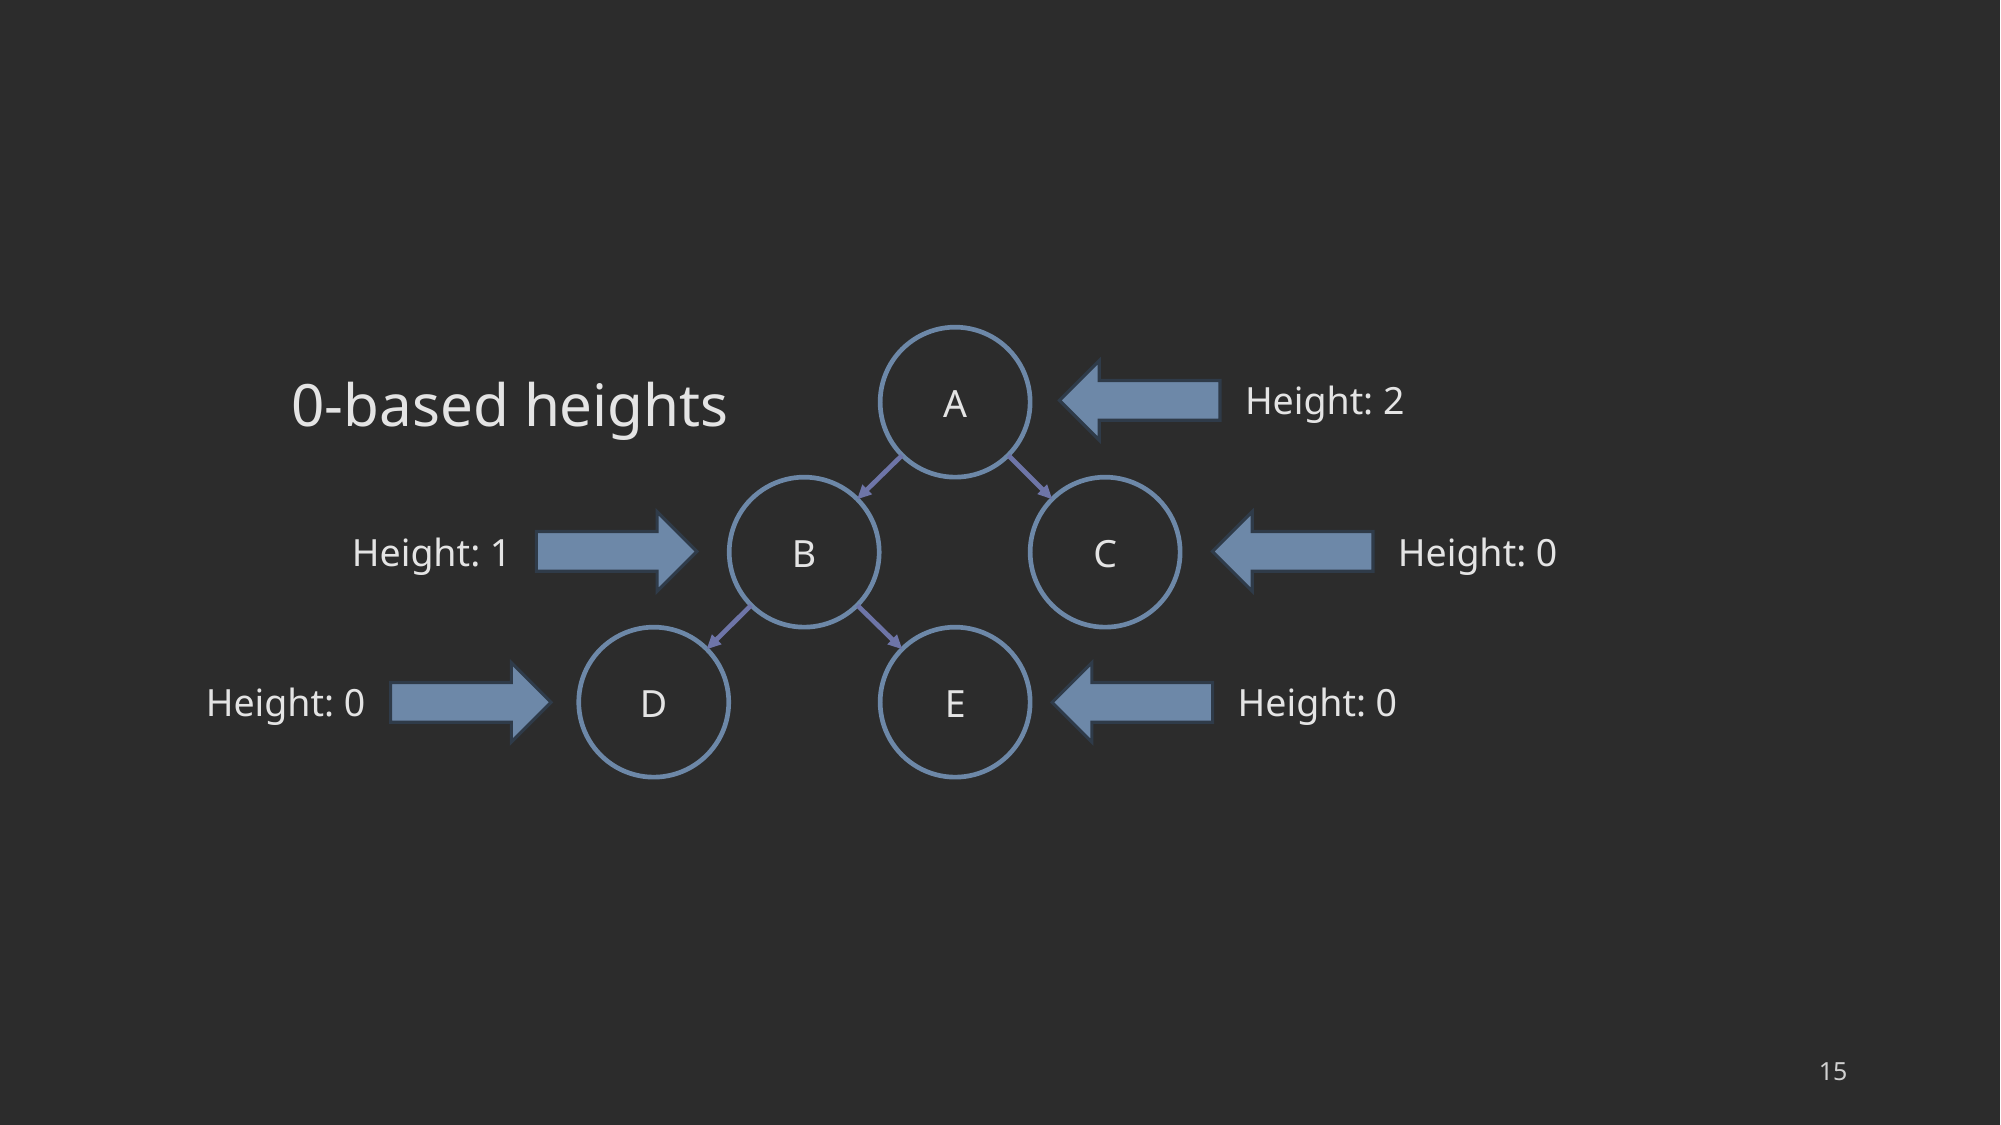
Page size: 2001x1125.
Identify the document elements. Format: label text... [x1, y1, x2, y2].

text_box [706, 604, 752, 650]
text_box D [578, 627, 729, 778]
text_box Height: 0 [191, 672, 381, 732]
text_box [1057, 356, 1222, 444]
text_box Height: 1 [337, 521, 527, 581]
text_box A [880, 327, 1031, 478]
text_box Height: 0 [1383, 521, 1573, 581]
text_box [389, 658, 554, 746]
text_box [856, 604, 903, 650]
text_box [856, 454, 903, 500]
text_box [534, 507, 700, 595]
text_box B [729, 477, 880, 628]
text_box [1007, 454, 1053, 500]
text_box Height: 0 [1222, 672, 1413, 732]
text_box [1049, 658, 1215, 746]
slide_number 15 [1412, 1042, 1863, 1103]
text_box E [880, 627, 1031, 778]
text_box 0-based heights [277, 360, 744, 446]
text_box [1210, 507, 1375, 595]
text_box Height: 2 [1230, 370, 1420, 430]
text_box C [1030, 477, 1181, 628]
